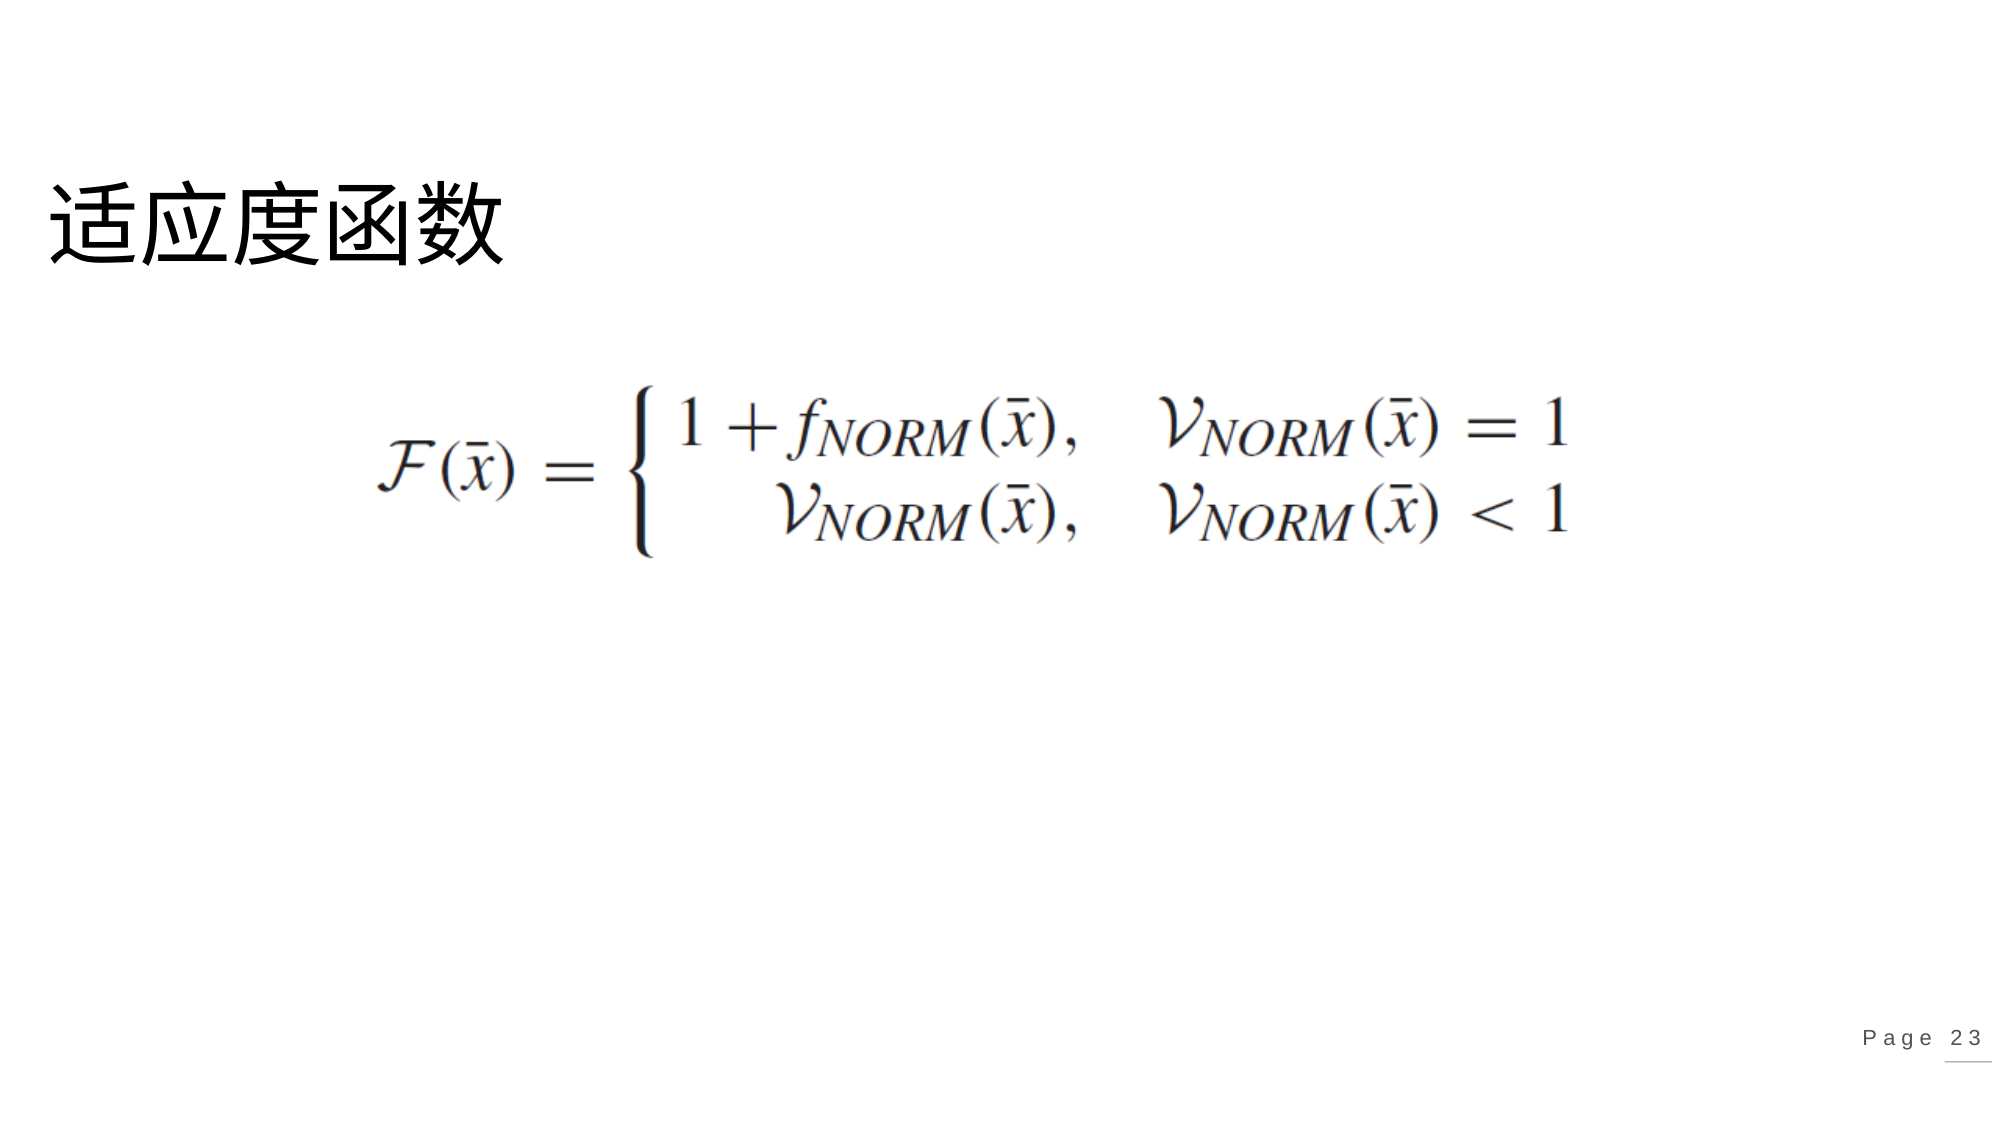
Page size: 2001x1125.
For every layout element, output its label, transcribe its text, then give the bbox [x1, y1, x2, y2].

slide_number Page 23 [1830, 1007, 1996, 1068]
text_box 适应度函数 [33, 159, 522, 285]
picture [214, 356, 1652, 563]
